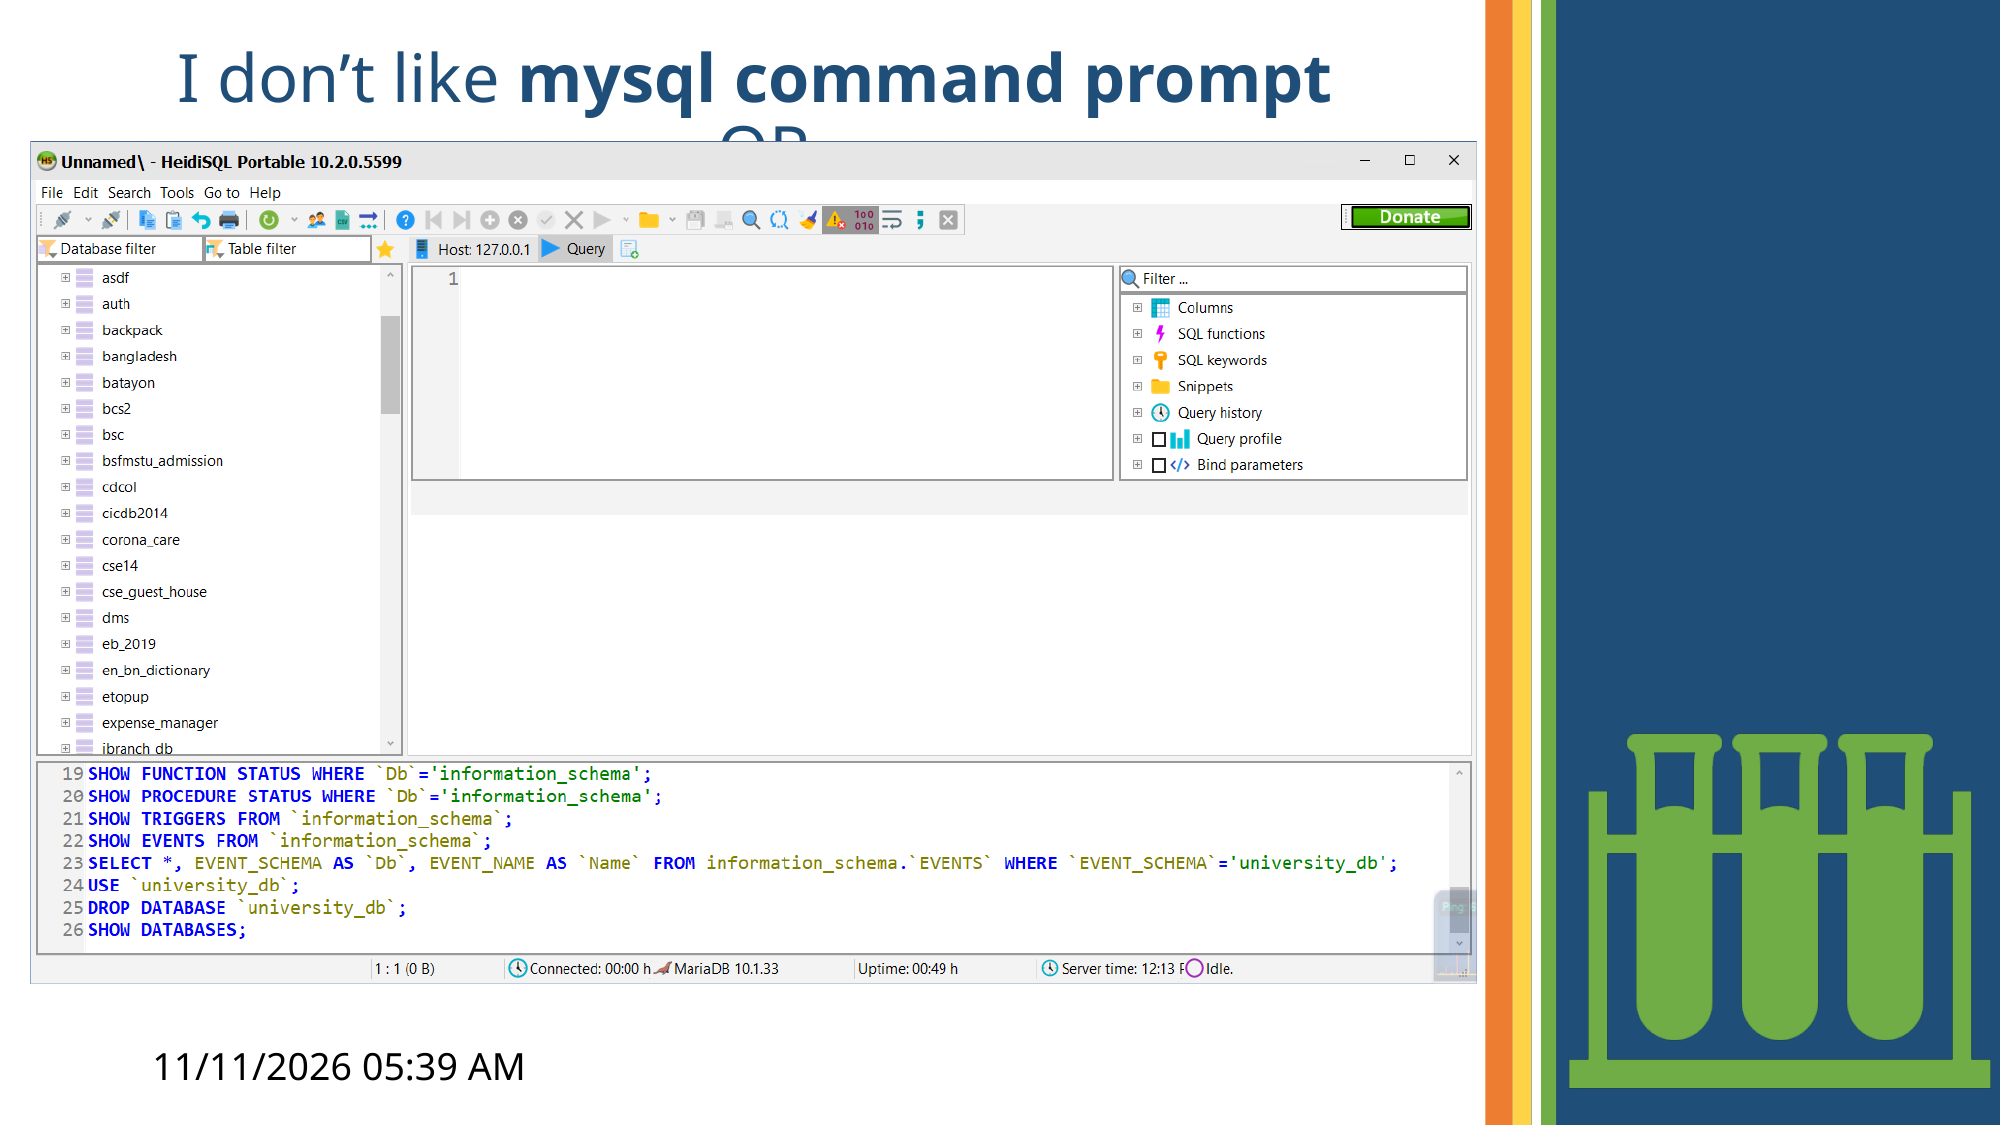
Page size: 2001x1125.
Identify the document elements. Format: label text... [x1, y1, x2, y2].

picture [30, 141, 1477, 984]
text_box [1485, 0, 2000, 1125]
title I don’t like mysql command prompt OR phpMyAdmin  [76, 79, 1452, 141]
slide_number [137, 1035, 588, 1096]
